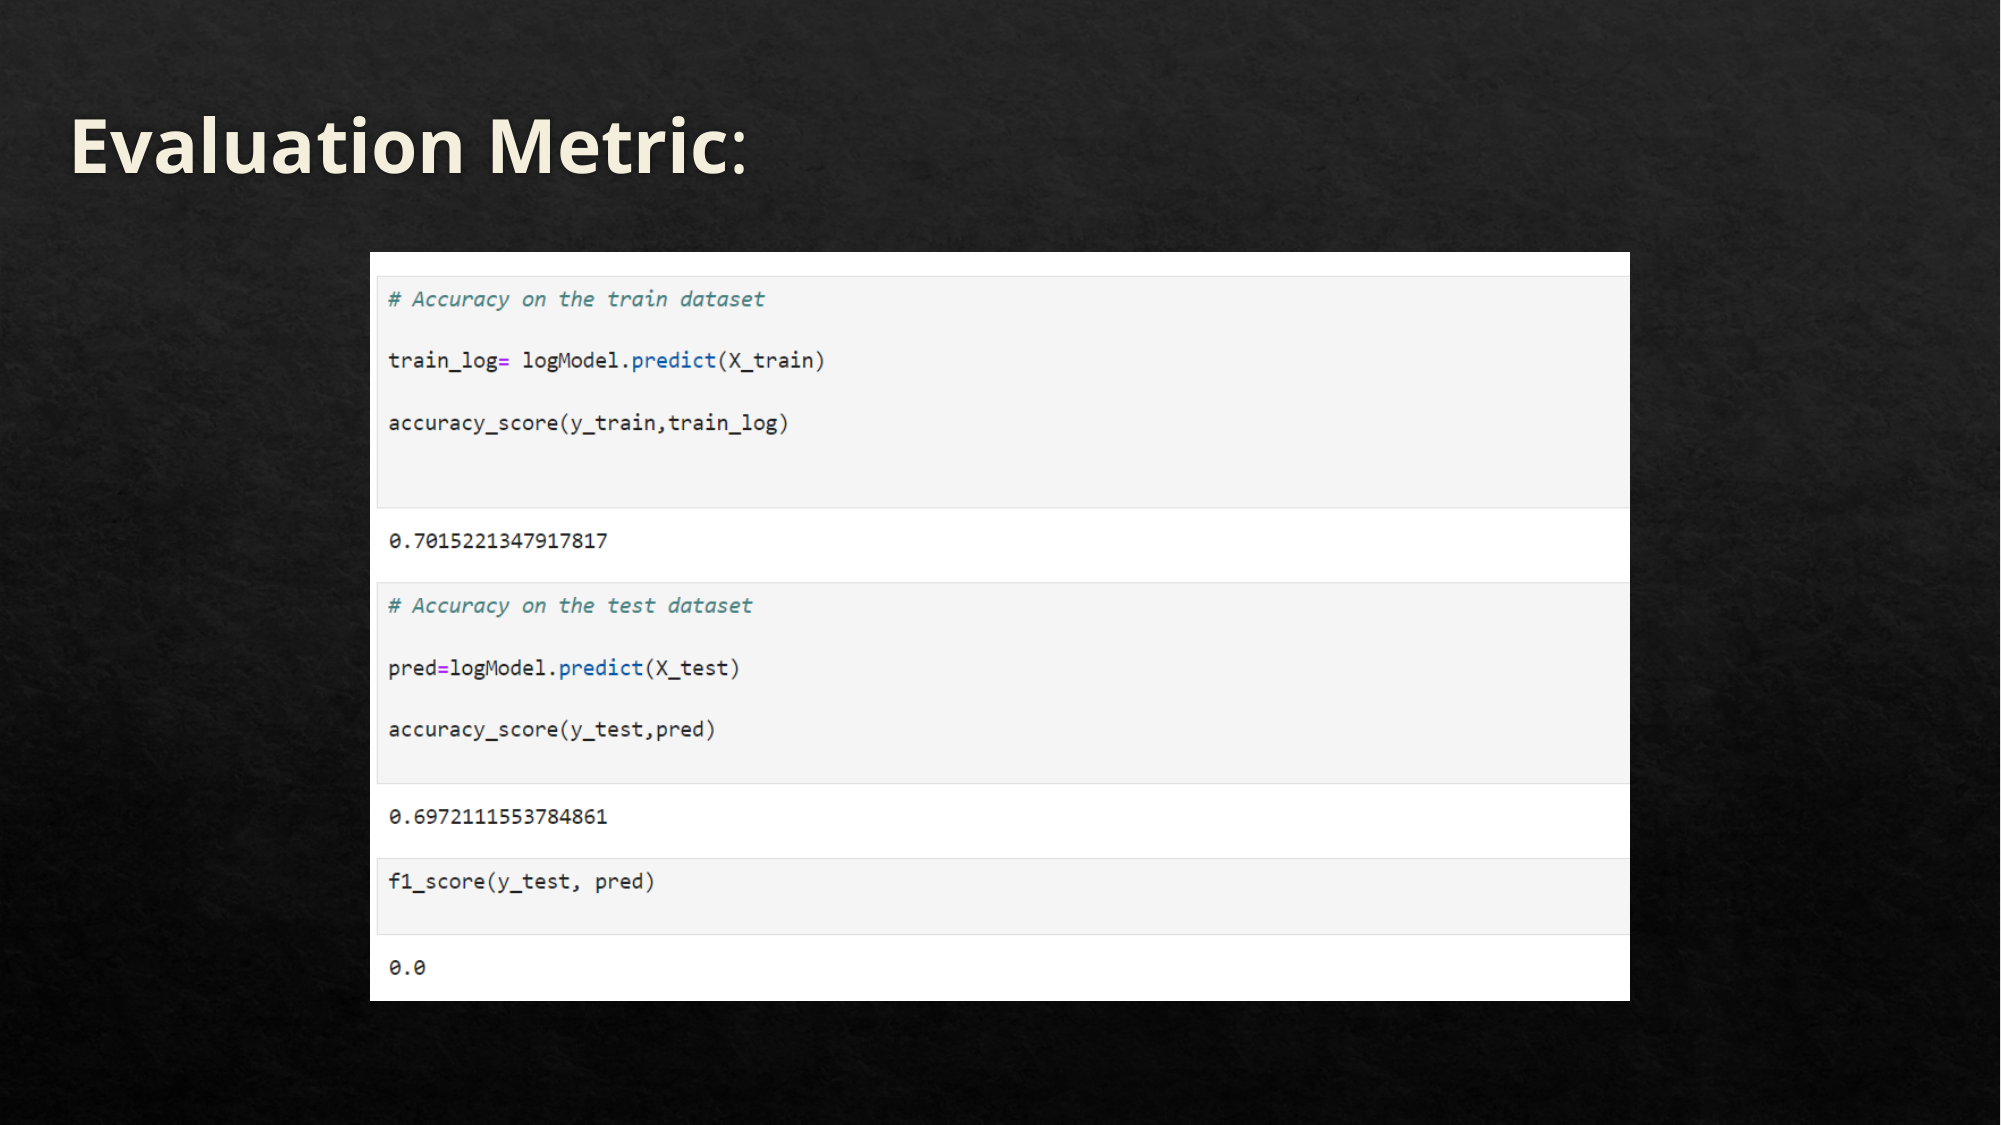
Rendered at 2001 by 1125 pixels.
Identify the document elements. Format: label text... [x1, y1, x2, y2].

text_box Evaluation Metric: [53, 46, 1753, 253]
picture [369, 252, 1631, 1001]
